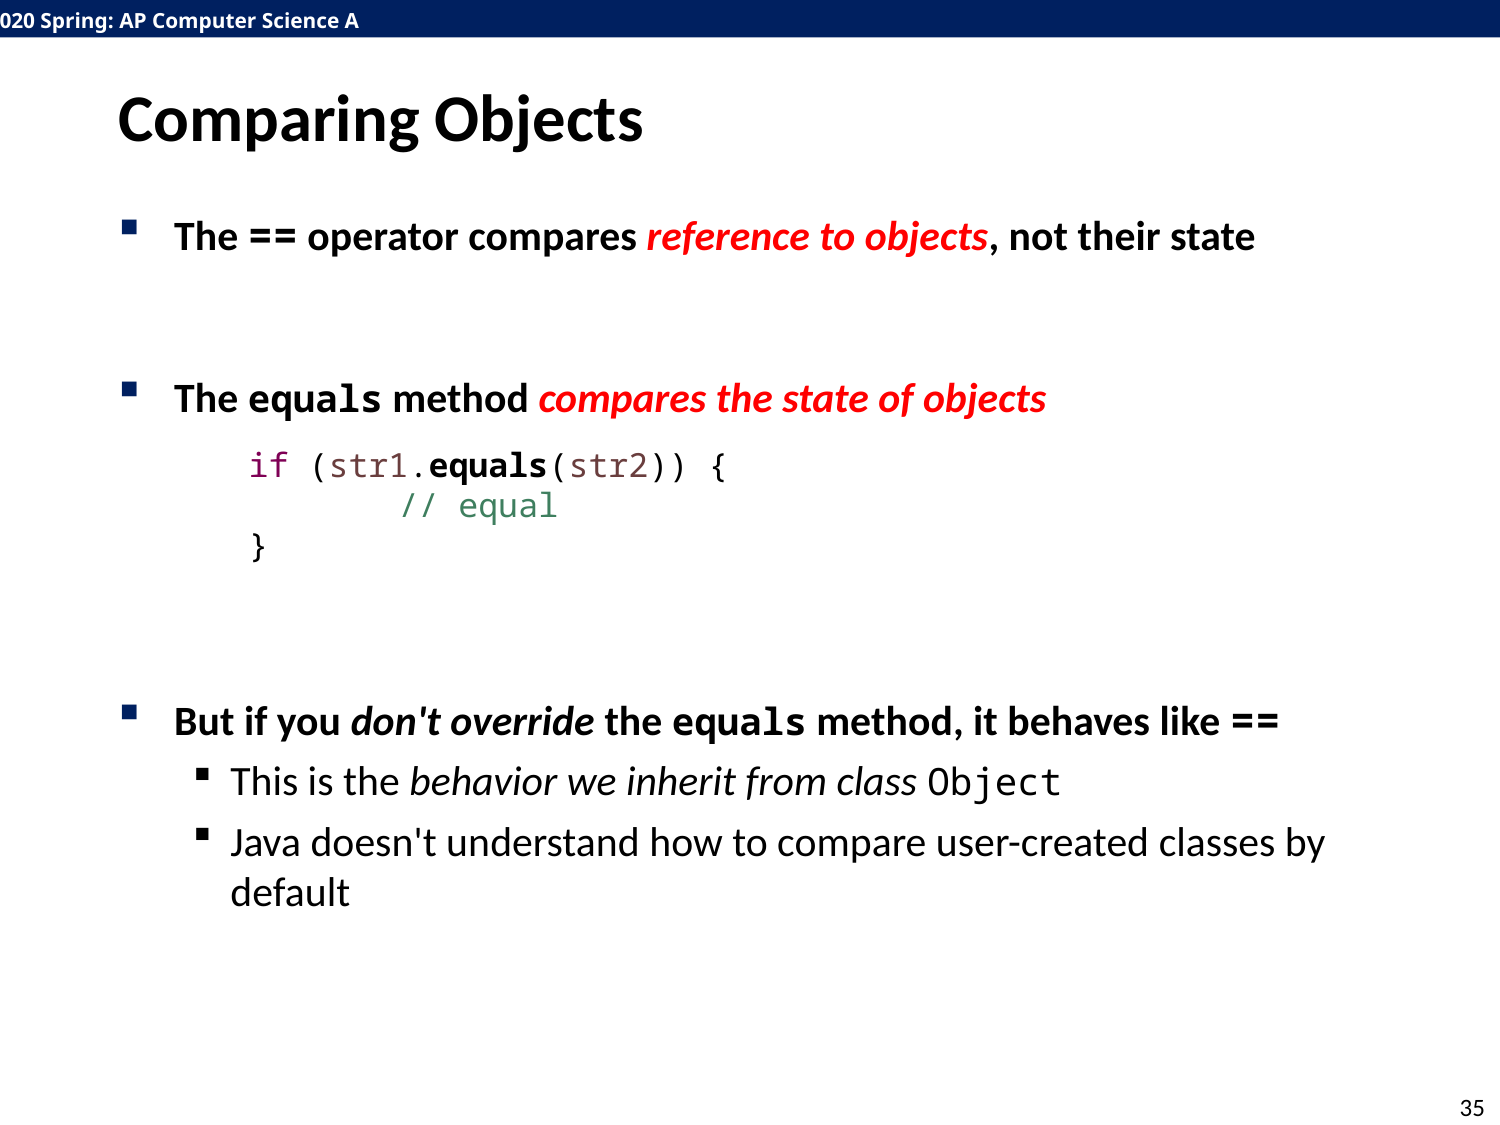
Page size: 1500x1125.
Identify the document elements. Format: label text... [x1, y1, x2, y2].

title Comparing Objects [103, 59, 1397, 170]
text_box if (str1.equals(str2)) { // equal } [233, 436, 984, 572]
list The == operator compares reference to objects, not their state The equals method compares the state of objects But if you don't override the equals method, it behaves like == This is the behavior we inherit from class Object Java doesn't understand how to compare user-created classes by default [103, 191, 1397, 1066]
slide_number 35 [1405, 1087, 1500, 1125]
